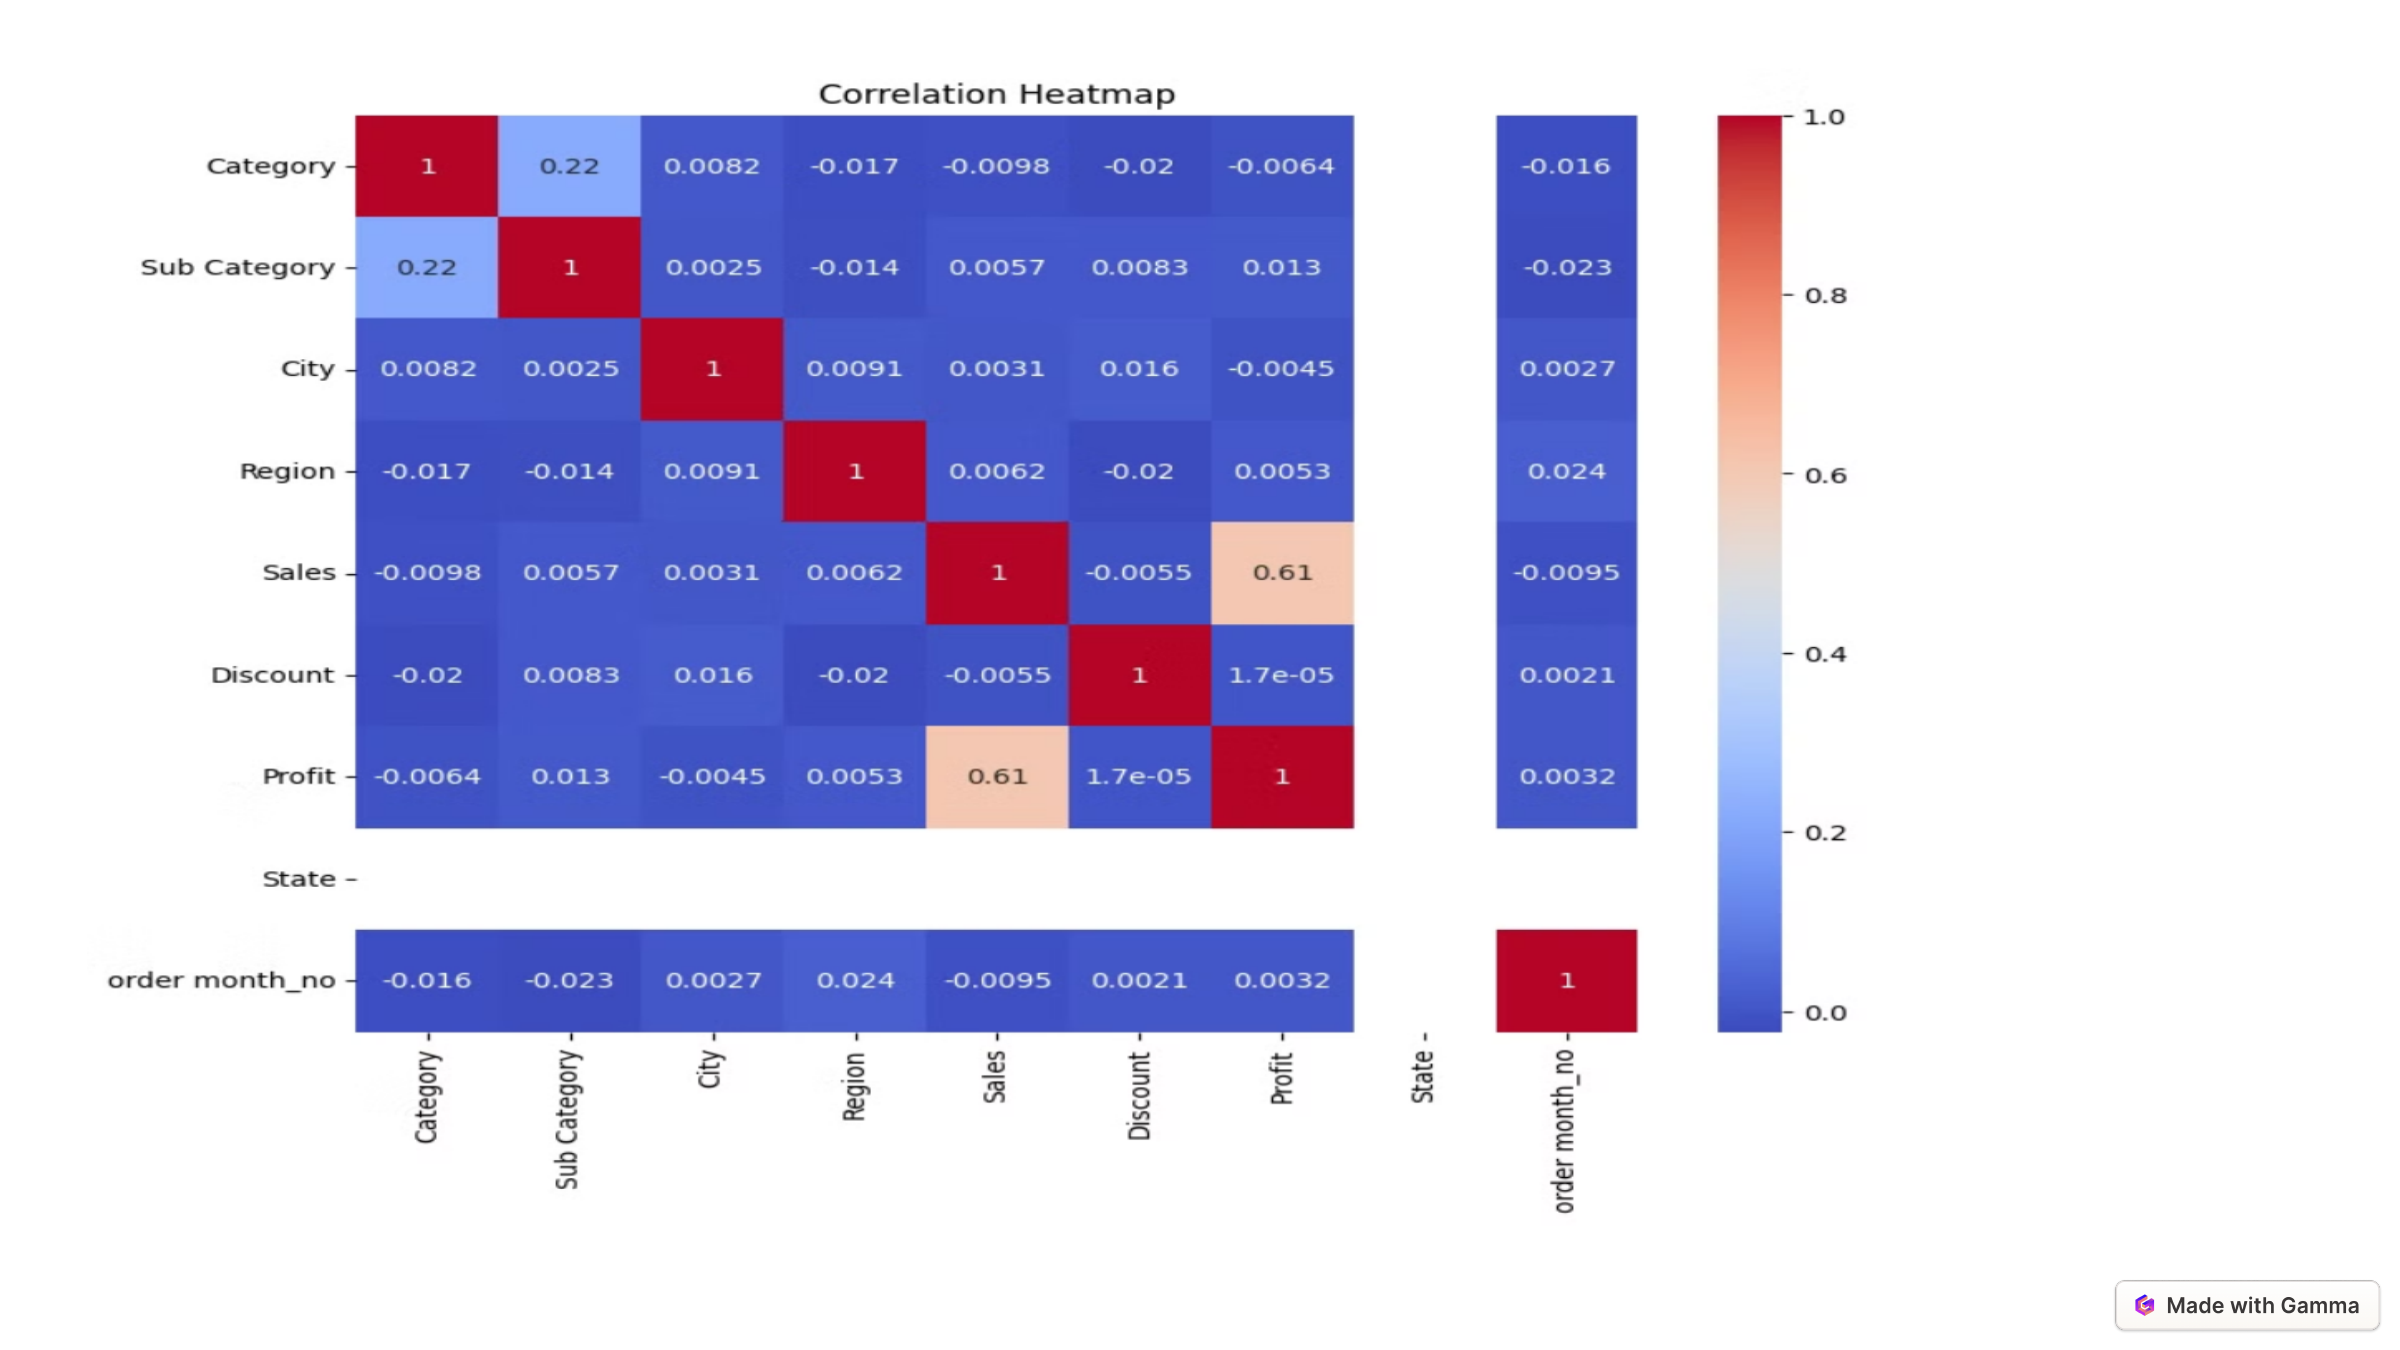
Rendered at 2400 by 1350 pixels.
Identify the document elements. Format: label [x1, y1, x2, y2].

picture [87, 68, 1867, 1226]
picture [2106, 1271, 2389, 1339]
